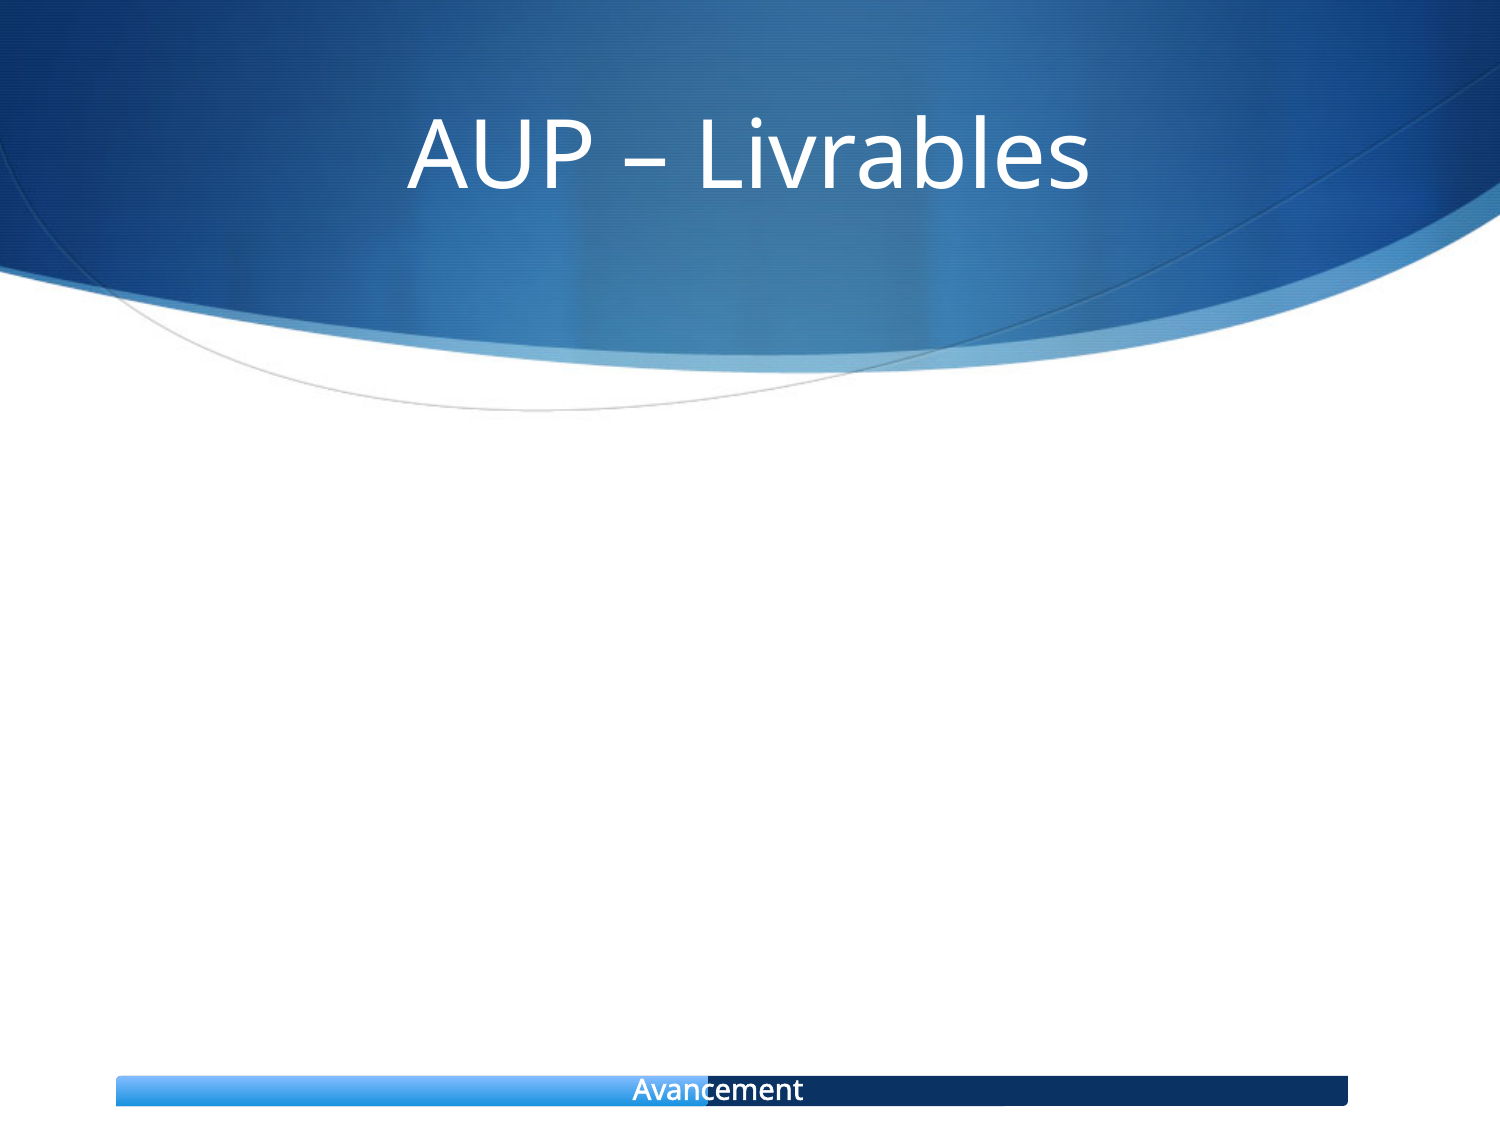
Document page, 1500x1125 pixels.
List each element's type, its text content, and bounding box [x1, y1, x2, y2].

picture [0, 0, 1500, 1125]
text_box [836, 1075, 1348, 1107]
title AUP – Livrables [75, 56, 1425, 245]
text_box Avancement [600, 1063, 836, 1113]
text_box [116, 1075, 600, 1107]
